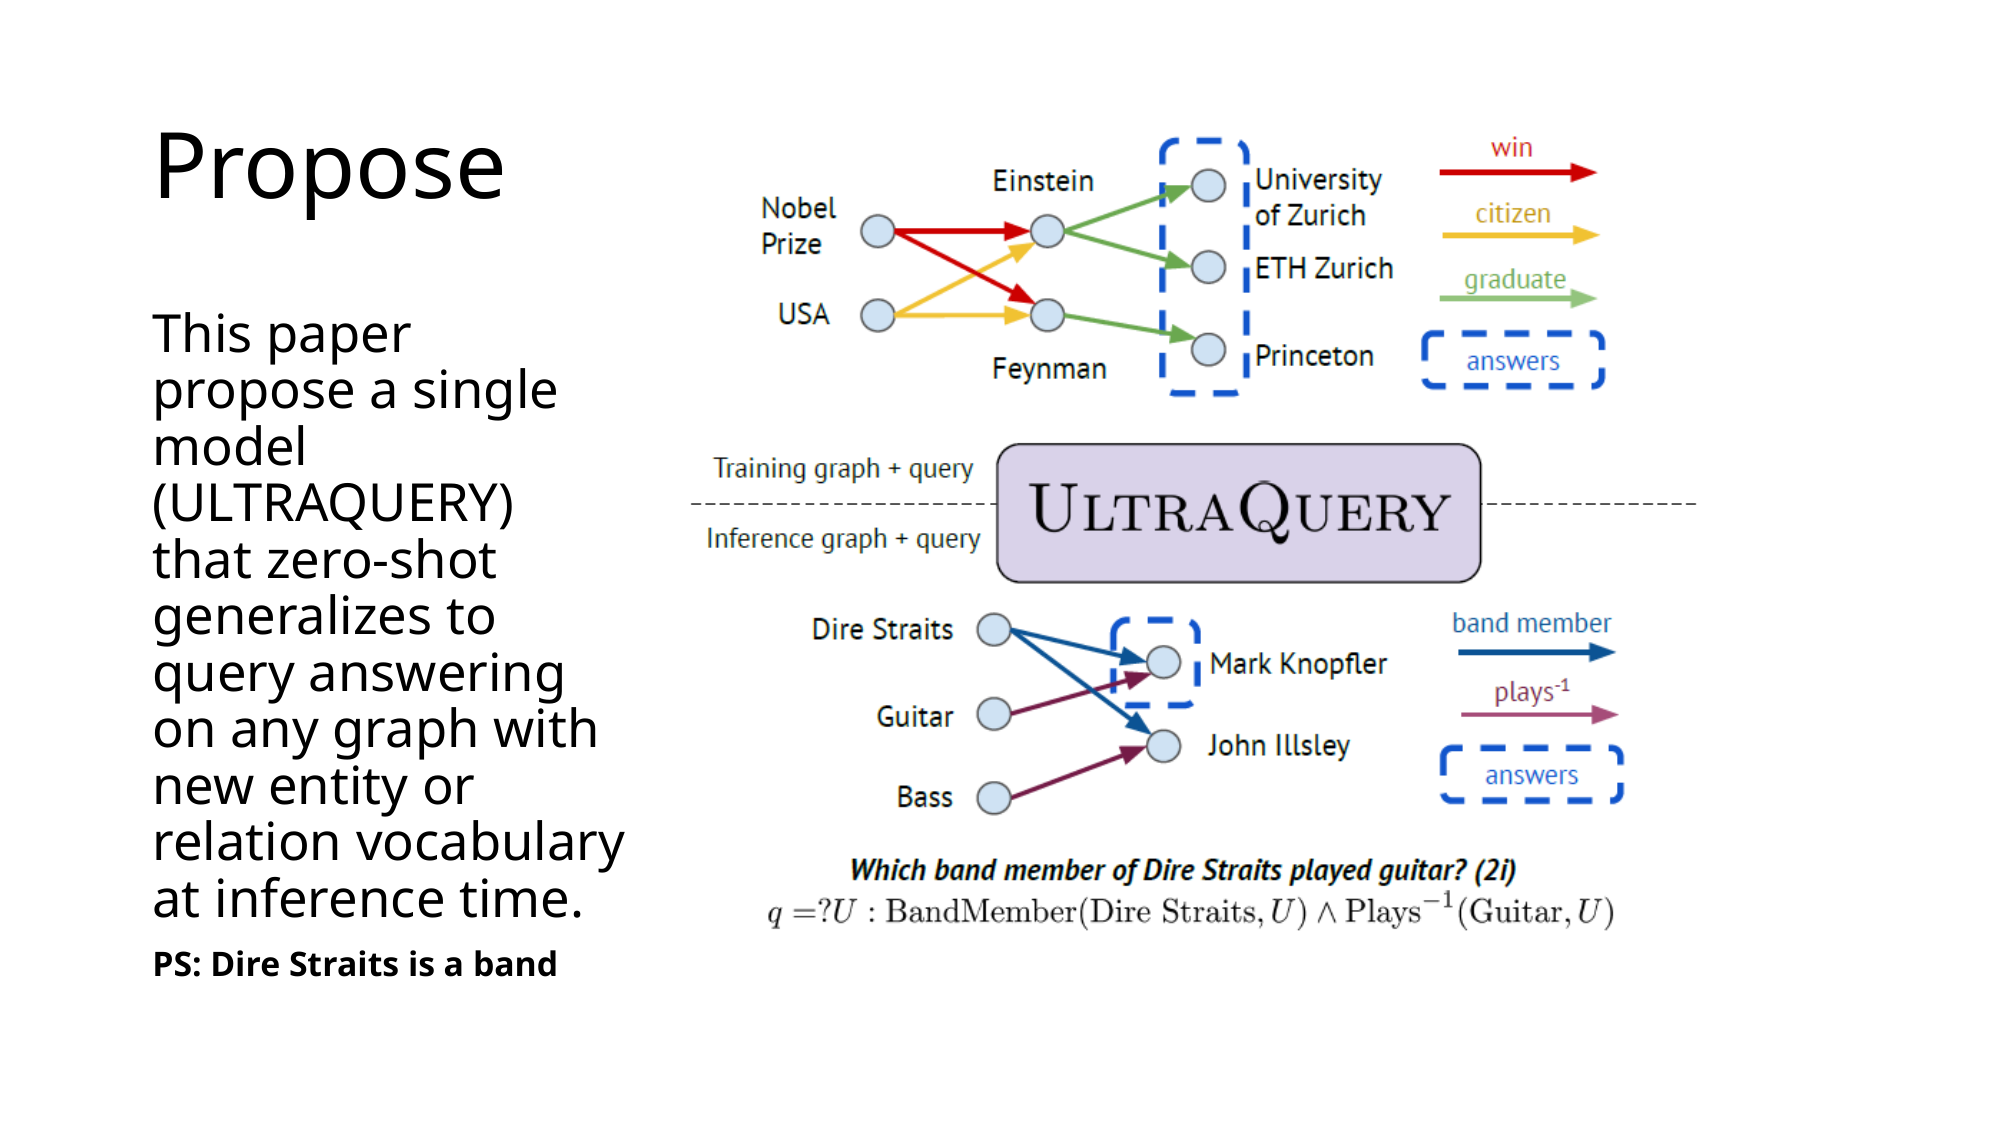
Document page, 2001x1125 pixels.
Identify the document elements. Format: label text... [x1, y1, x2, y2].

title Propose [137, 59, 1863, 278]
list This paper propose a single model (ULTRAQUERY) that zero-shot generalizes to query answering on any graph with new entity or relation vocabulary at inference time. PS: Dire Straits is a band [137, 299, 642, 1014]
picture [687, 131, 1733, 952]
